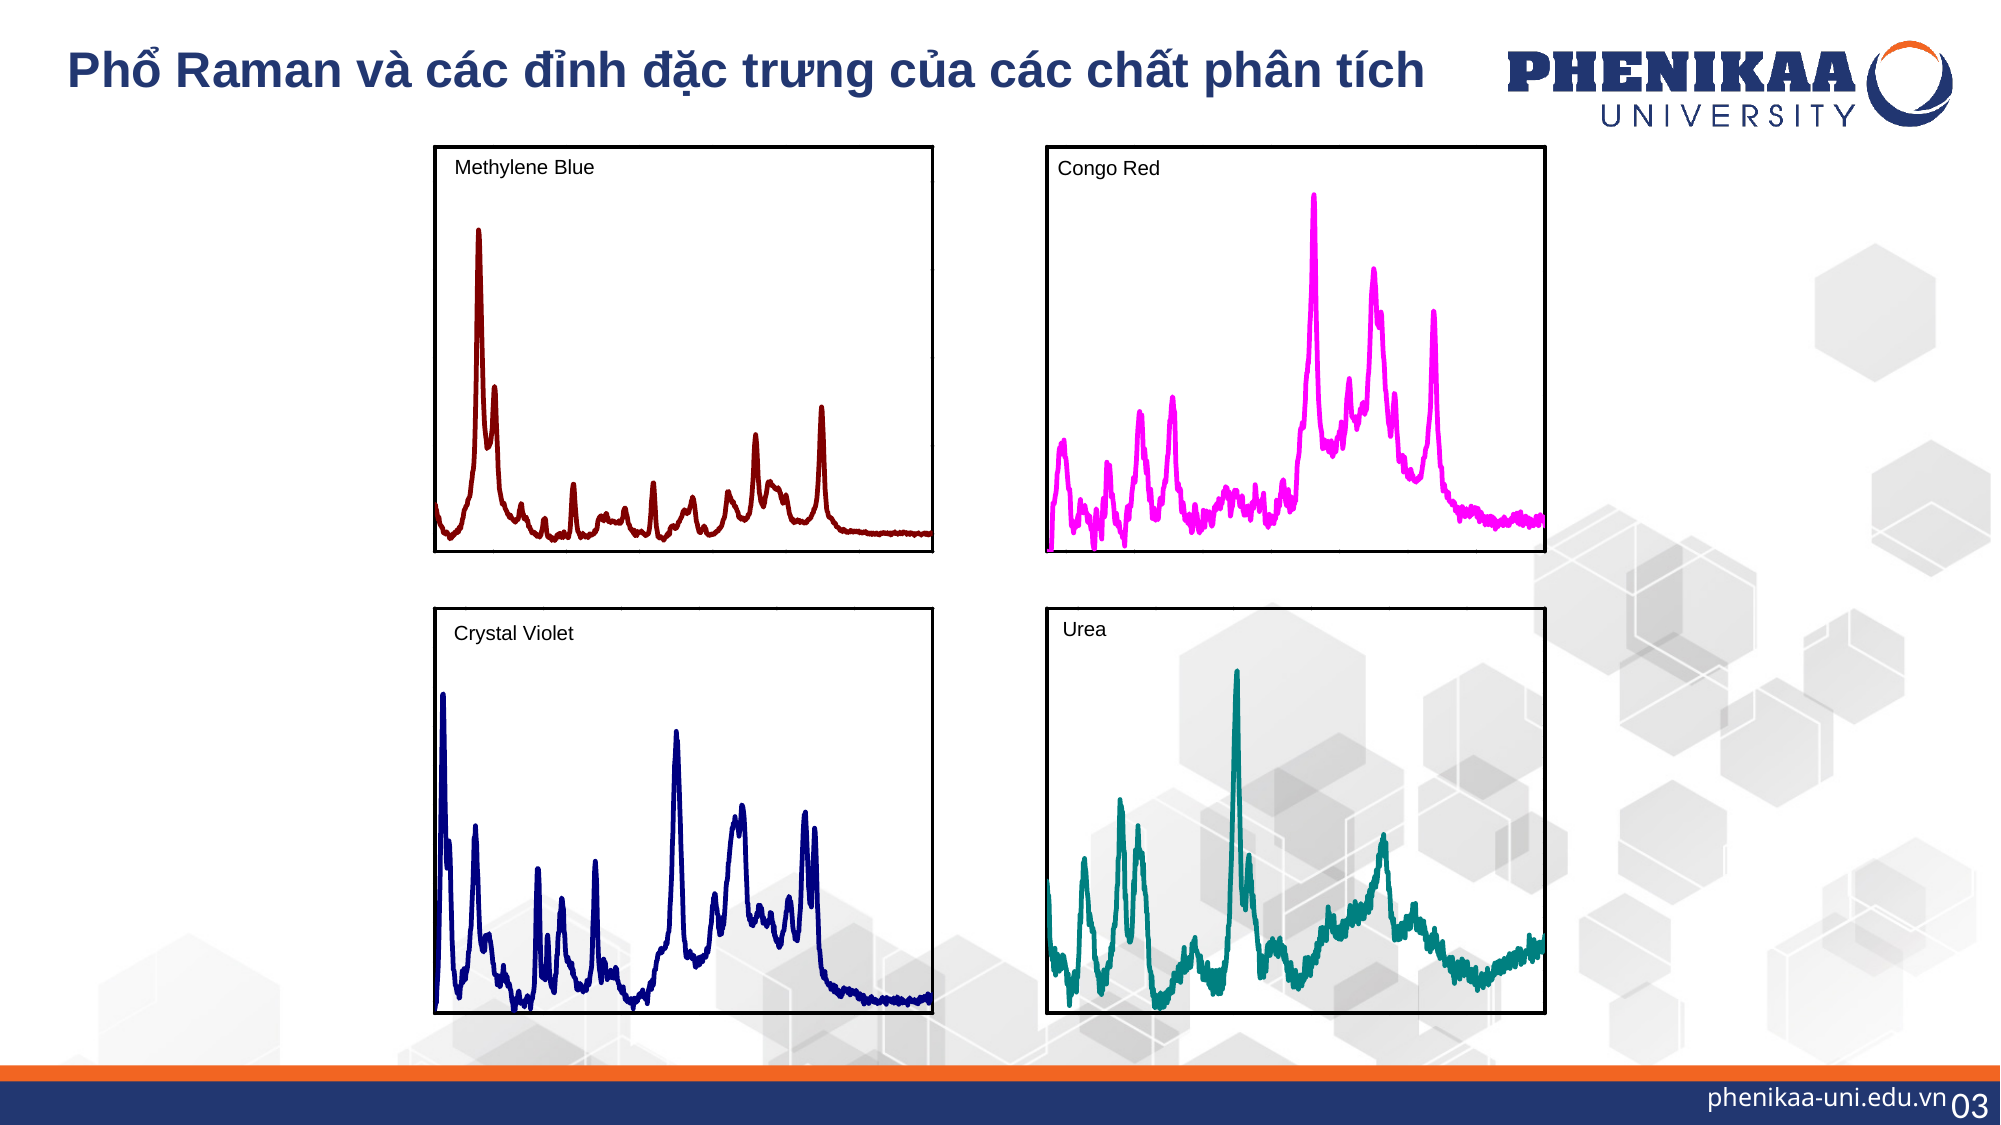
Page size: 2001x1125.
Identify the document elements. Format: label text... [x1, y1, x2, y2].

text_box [304, 646, 916, 1108]
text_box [916, 646, 1648, 1108]
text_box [916, 81, 1648, 646]
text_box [304, 81, 916, 646]
picture [0, 0, 2000, 1065]
text_box 03 [1936, 1073, 2000, 1125]
title Phổ Raman và các đỉnh đặc trưng của các chất phân tích [53, 37, 1445, 128]
